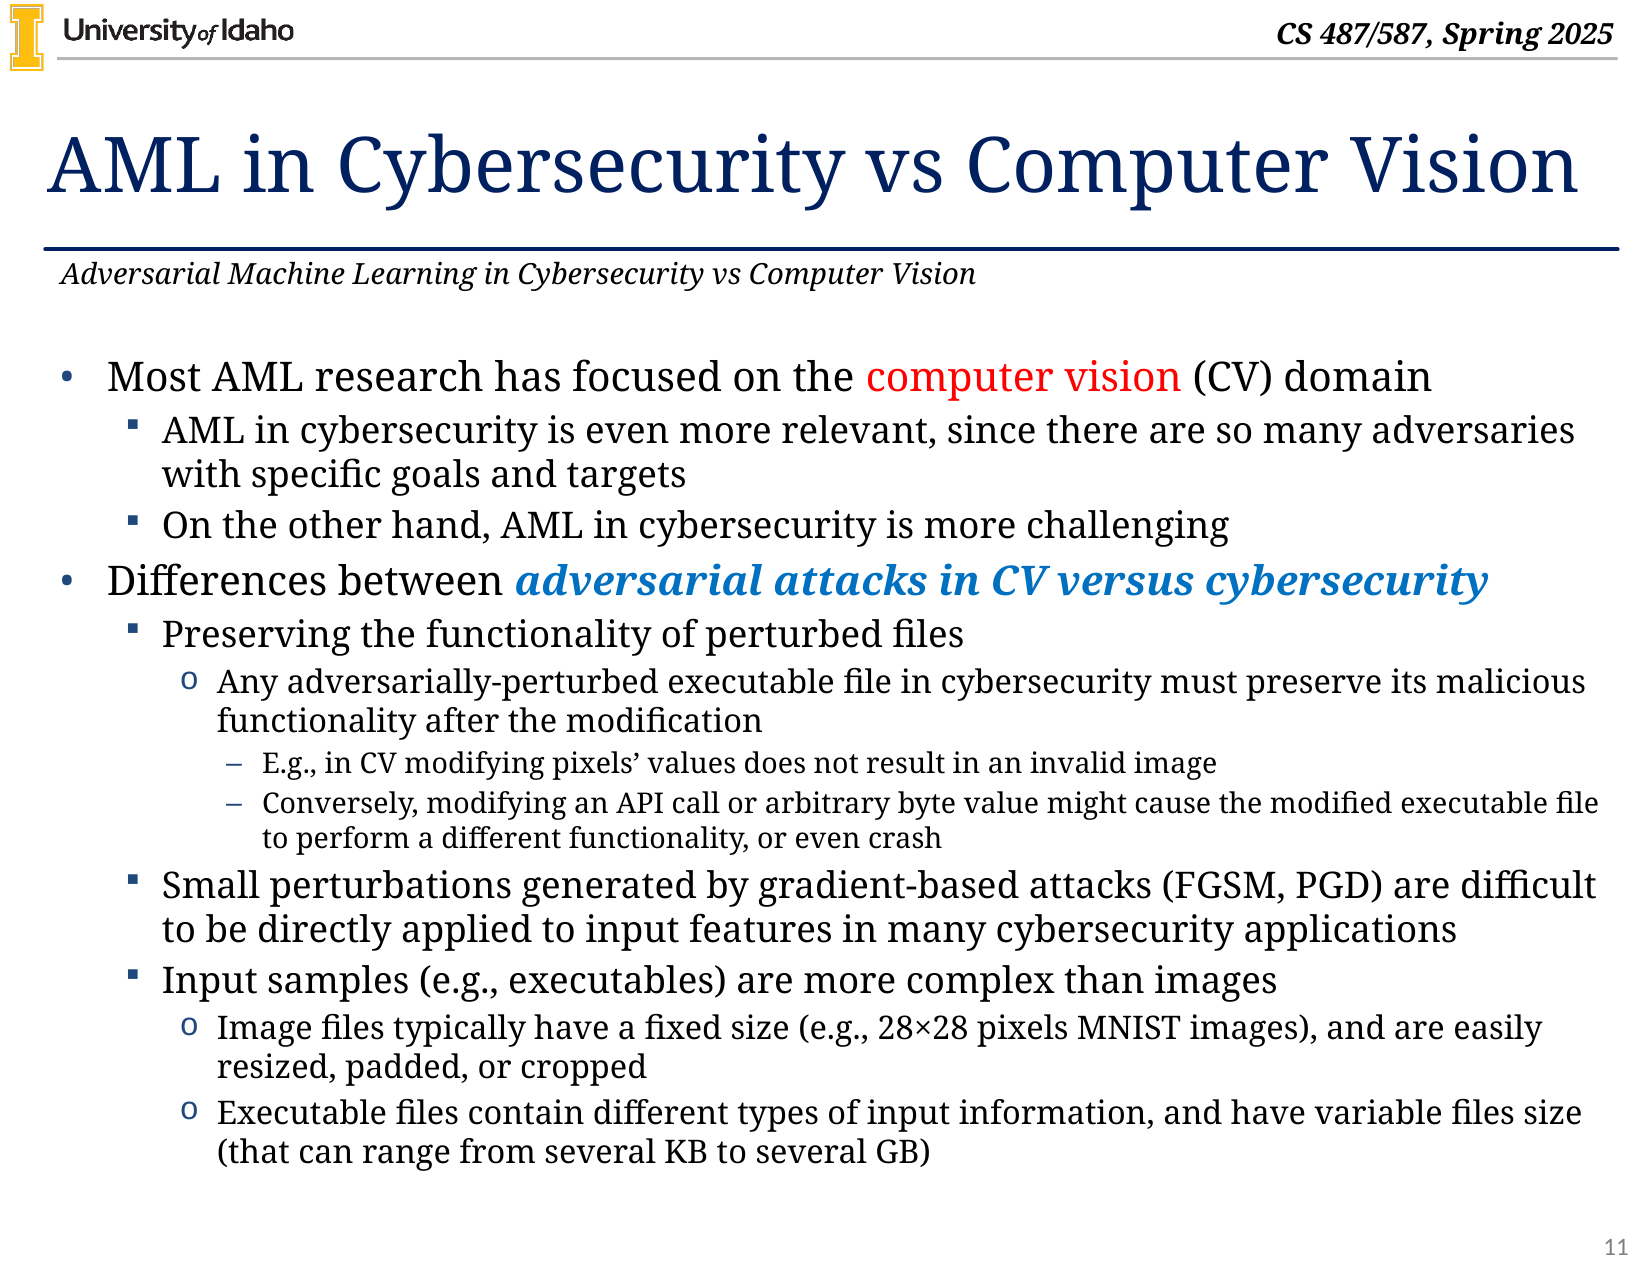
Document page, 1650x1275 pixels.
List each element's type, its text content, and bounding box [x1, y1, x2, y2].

title AML in Cybersecurity vs Computer Vision [0, 75, 1650, 248]
list Most AML research has focused on the computer vision (CV) domain AML in cybersecurity is even more relevant, since there are so many adversaries with specific goals and targets On the other hand, AML in cybersecurity is more challenging Differences between adversarial attacks in CV versus cybersecurity Preserving the functionality of perturbed files Any adversarially-perturbed executable file in cybersecurity must preserve its malicious functionality after the modification E.g., in CV modifying pixels’ values does not result in an invalid image Conversely, modifying an API call or arbitrary byte value might cause the modified executable file to perform a different functionality, or even crash Small perturbations generated by gradient-based attacks (FGSM, PGD) are difficult to be directly applied to input features in many cybersecurity applications Input samples (e.g., executables) are more complex than images Image files typically have a fixed size (e.g., 28×28 pixels MNIST images), and are easily resized, padded, or cropped Executable files contain different types of input information, and have variable files size (that can range from several KB to several GB) [45, 342, 1618, 1224]
picture [57, 2, 294, 52]
list Adversarial Machine Learning in Cybersecurity vs Computer Vision [45, 247, 1062, 306]
picture [9, 4, 48, 71]
